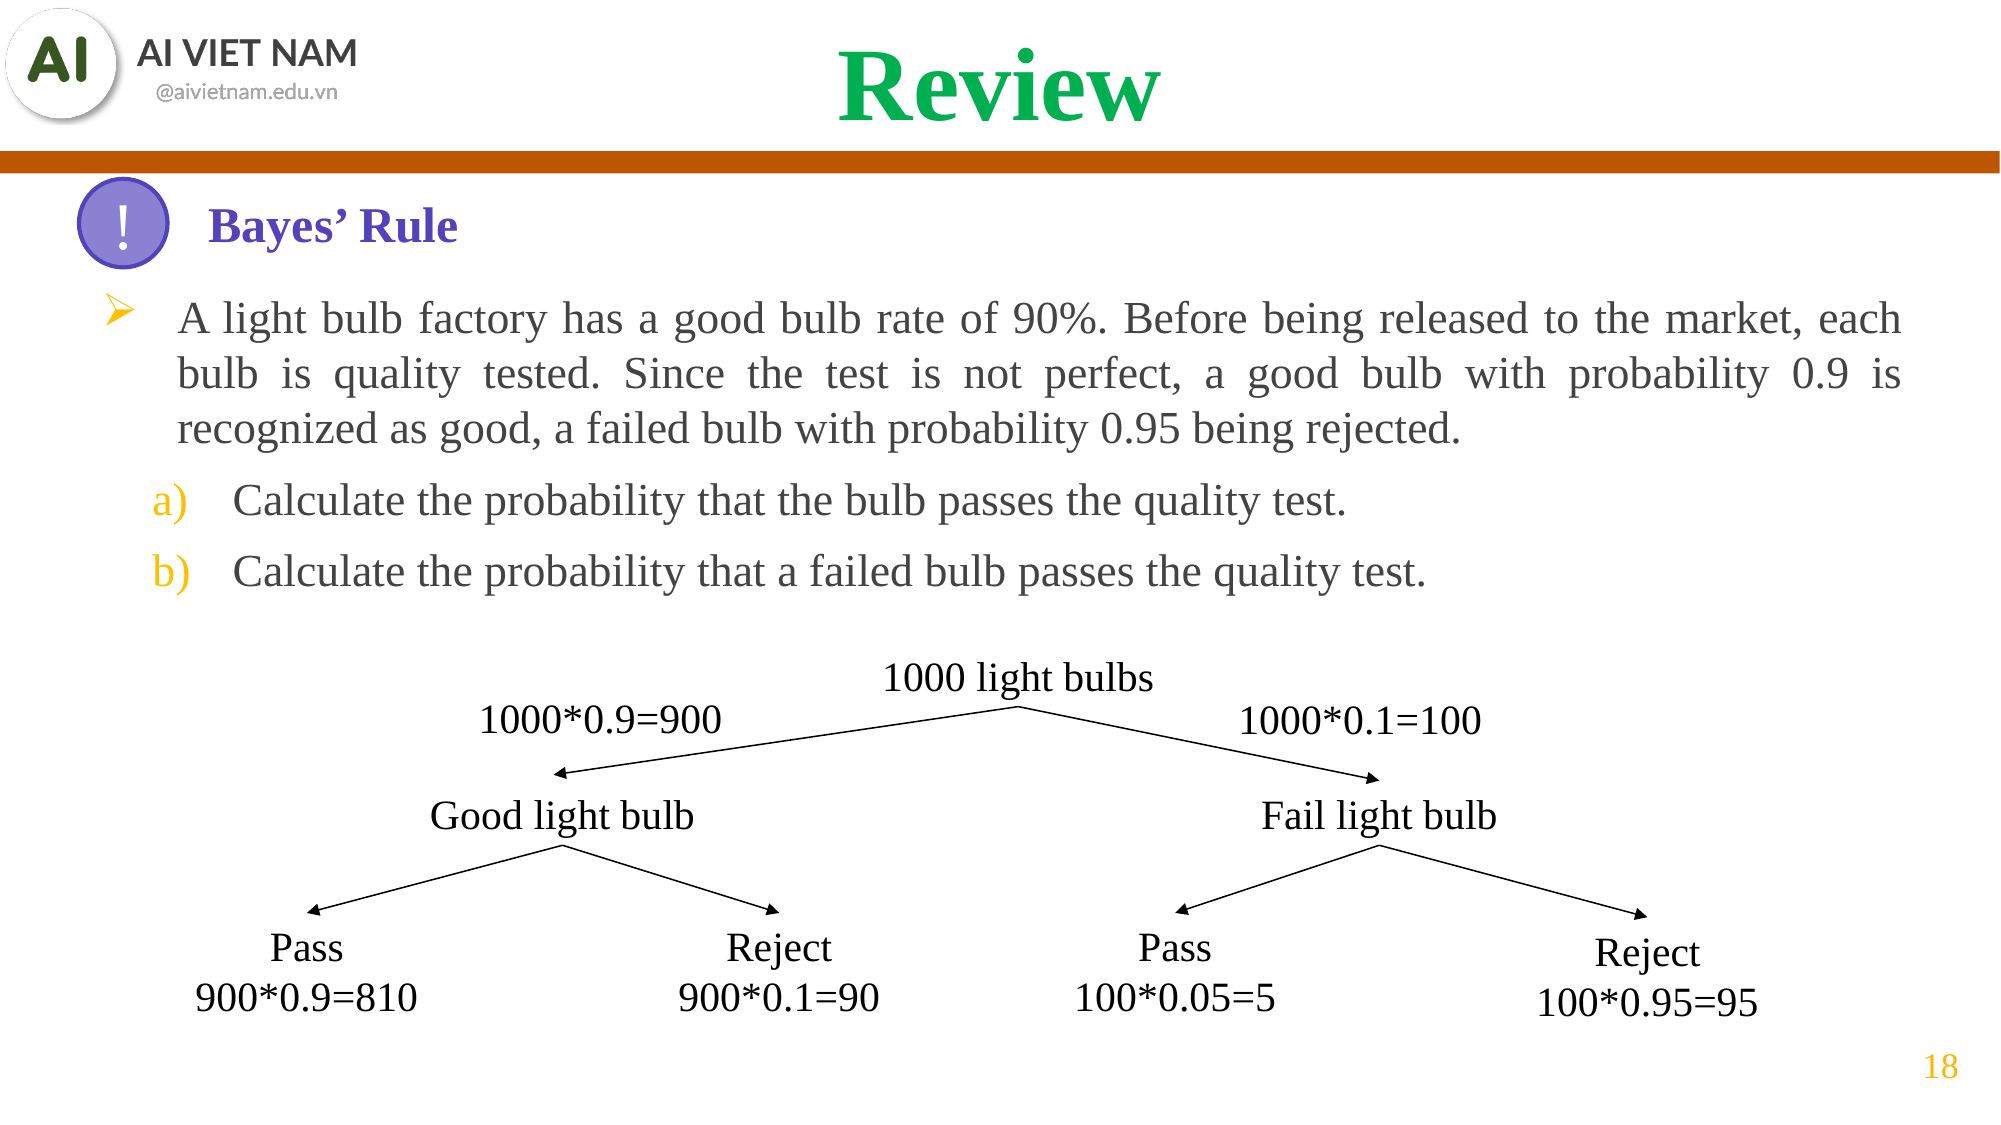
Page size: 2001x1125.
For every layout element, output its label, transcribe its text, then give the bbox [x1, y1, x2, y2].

text_box 1000*0.9=900 [459, 684, 742, 750]
text_box 1000*0.1=100 [1221, 685, 1500, 751]
text_box Reject 100*0.95=95 [1446, 917, 1849, 1032]
text_box [0, 152, 2000, 175]
text_box A light bulb factory has a good bulb rate of 90%. Before being released to the market, each bulb is quality tested. Since the test is not perfect, a good bulb with probability 0.9 is recognized as good, a failed bulb with probability 0.95 being rejected. Calculate the probability that the bulb passes the quality test. Calculate the probability that a failed bulb passes the quality test. [79, 272, 1919, 645]
text_box Good light bulb [407, 780, 718, 844]
text_box Review [0, 8, 2000, 152]
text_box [1379, 845, 1648, 918]
text_box Pass 900*0.9=810 [151, 912, 462, 1028]
text_box Fail light bulb [1220, 780, 1538, 844]
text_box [1174, 845, 1377, 914]
text_box 1000 light bulbs [863, 641, 1174, 705]
text_box Bayes’ Rule [187, 175, 1921, 270]
text_box ! [76, 176, 170, 270]
text_box Reject 900*0.1=90 [578, 912, 980, 1028]
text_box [562, 845, 780, 914]
slide_number 18 [1881, 1003, 2000, 1125]
text_box Pass 100*0.05=5 [1020, 912, 1331, 1028]
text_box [553, 707, 1016, 775]
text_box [306, 845, 561, 914]
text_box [1018, 707, 1380, 781]
